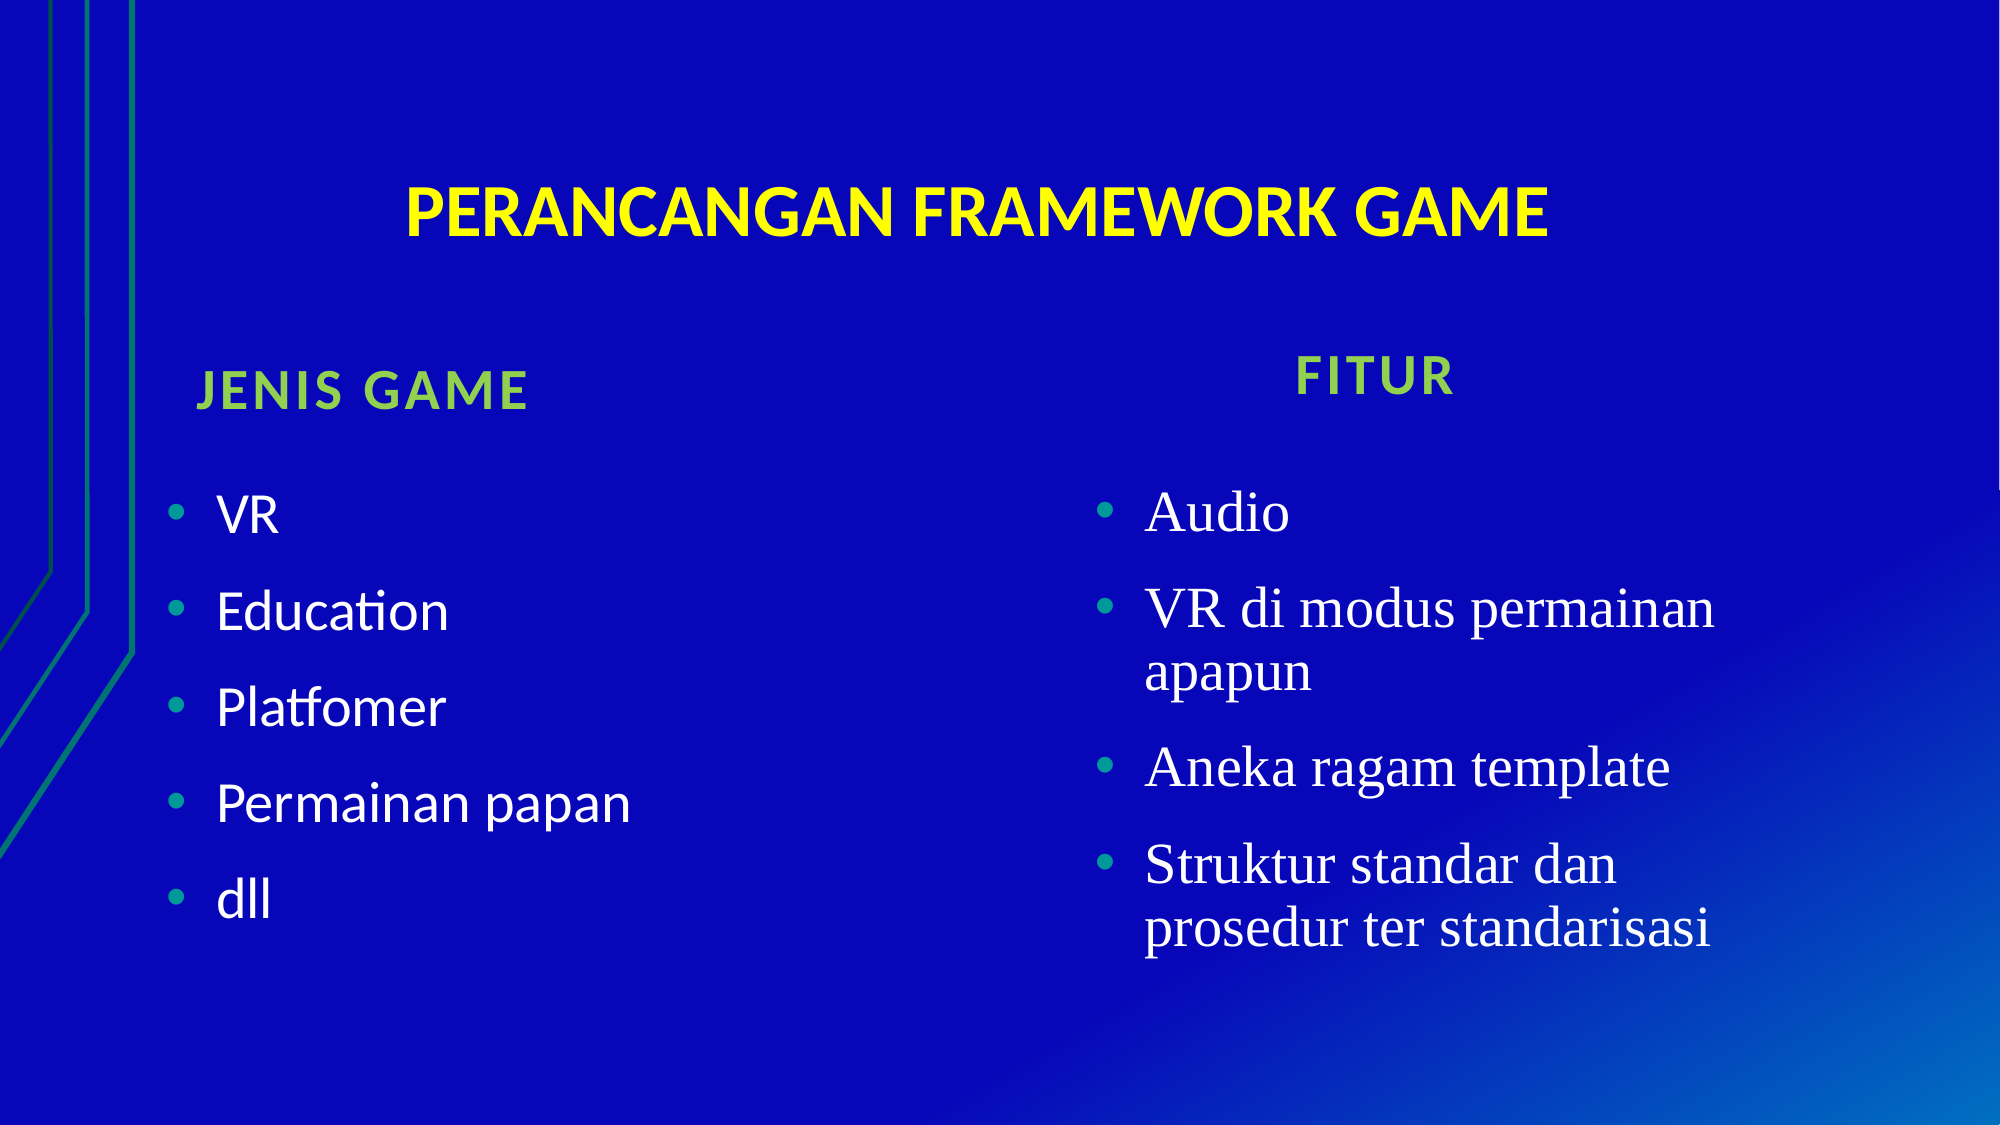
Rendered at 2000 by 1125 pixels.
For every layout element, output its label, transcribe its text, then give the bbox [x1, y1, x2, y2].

text_box Audio VR di modus permainan apapun Aneka ragam template Struktur standar dan prosedur ter standarisasi [1074, 471, 1825, 1034]
list VR Education Platfomer Permainan papan dll [145, 473, 800, 949]
list JENIS GAME [124, 313, 600, 433]
text_box fitur [1137, 312, 1613, 417]
title PERANCANGAN FRAMEWORK GAME [385, 125, 1673, 263]
